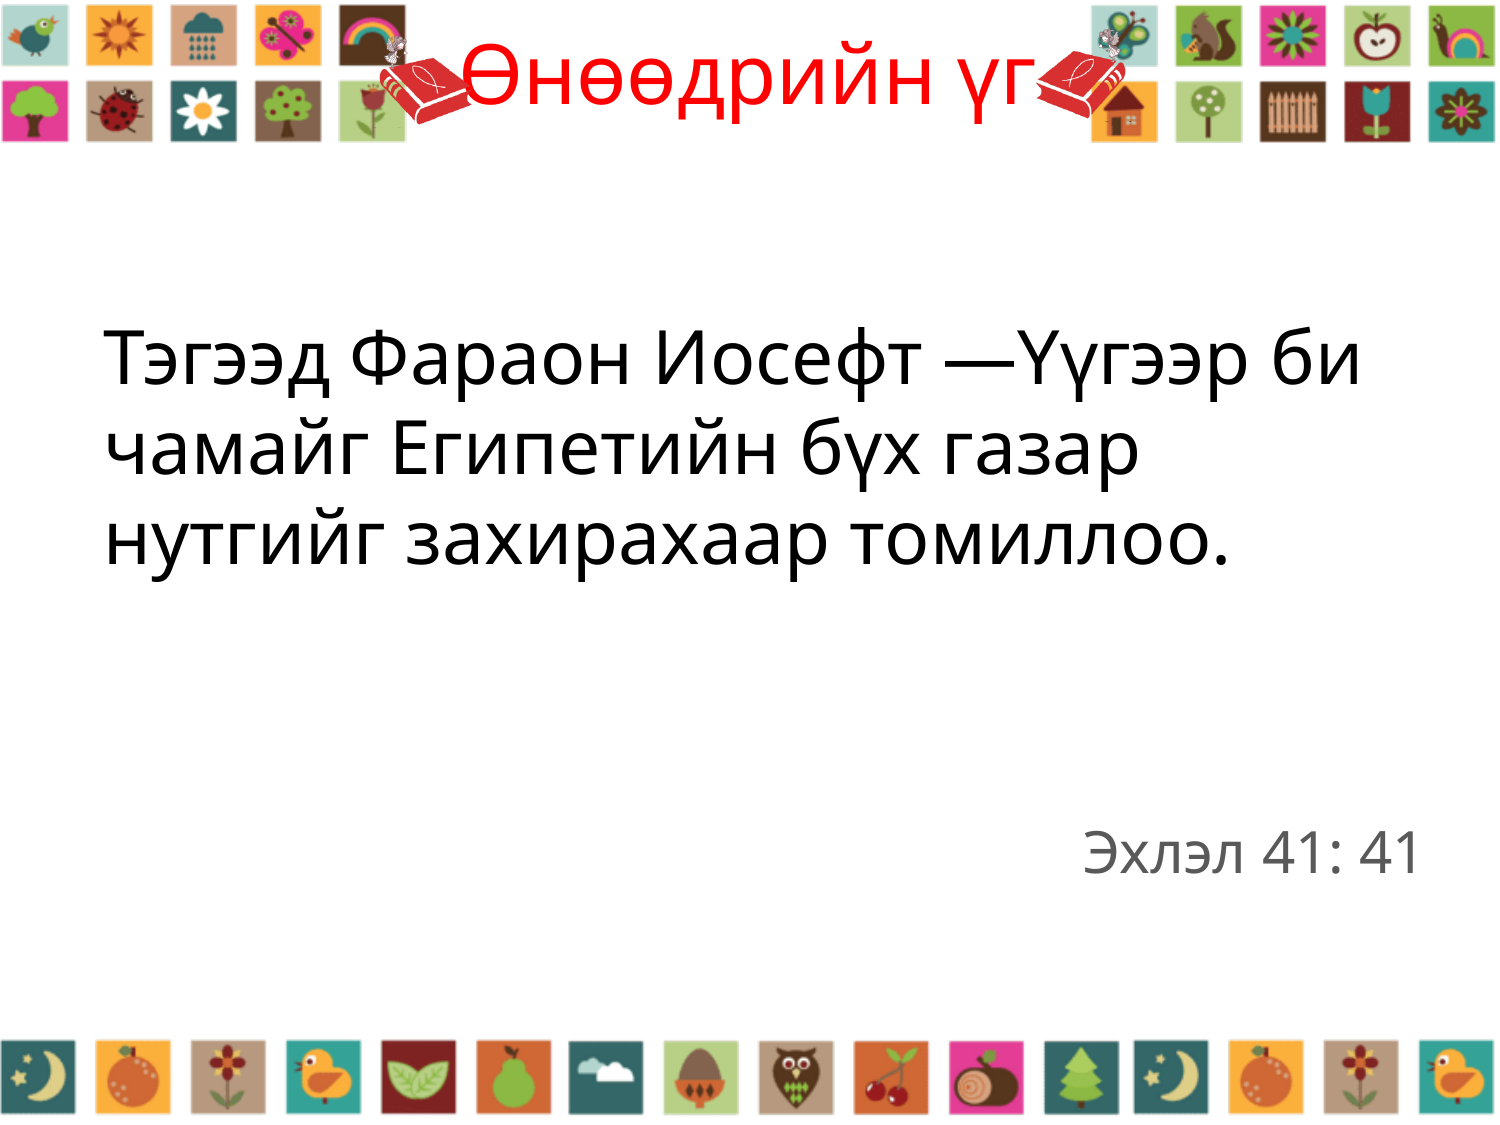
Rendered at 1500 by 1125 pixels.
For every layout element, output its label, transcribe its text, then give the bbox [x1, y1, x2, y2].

text_box Эхлэл 41: 41 [808, 807, 1441, 893]
text_box Өнөөдрийн үг [425, 13, 1004, 129]
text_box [0, 1028, 1500, 1118]
text_box Тэгээд Фараон Иосефт —Үүгээр би чамайг Египетийн бүх газар нутгийг захирахаар томиллоо. [88, 302, 1436, 588]
picture [0, 3, 505, 150]
picture [1003, 3, 1500, 150]
